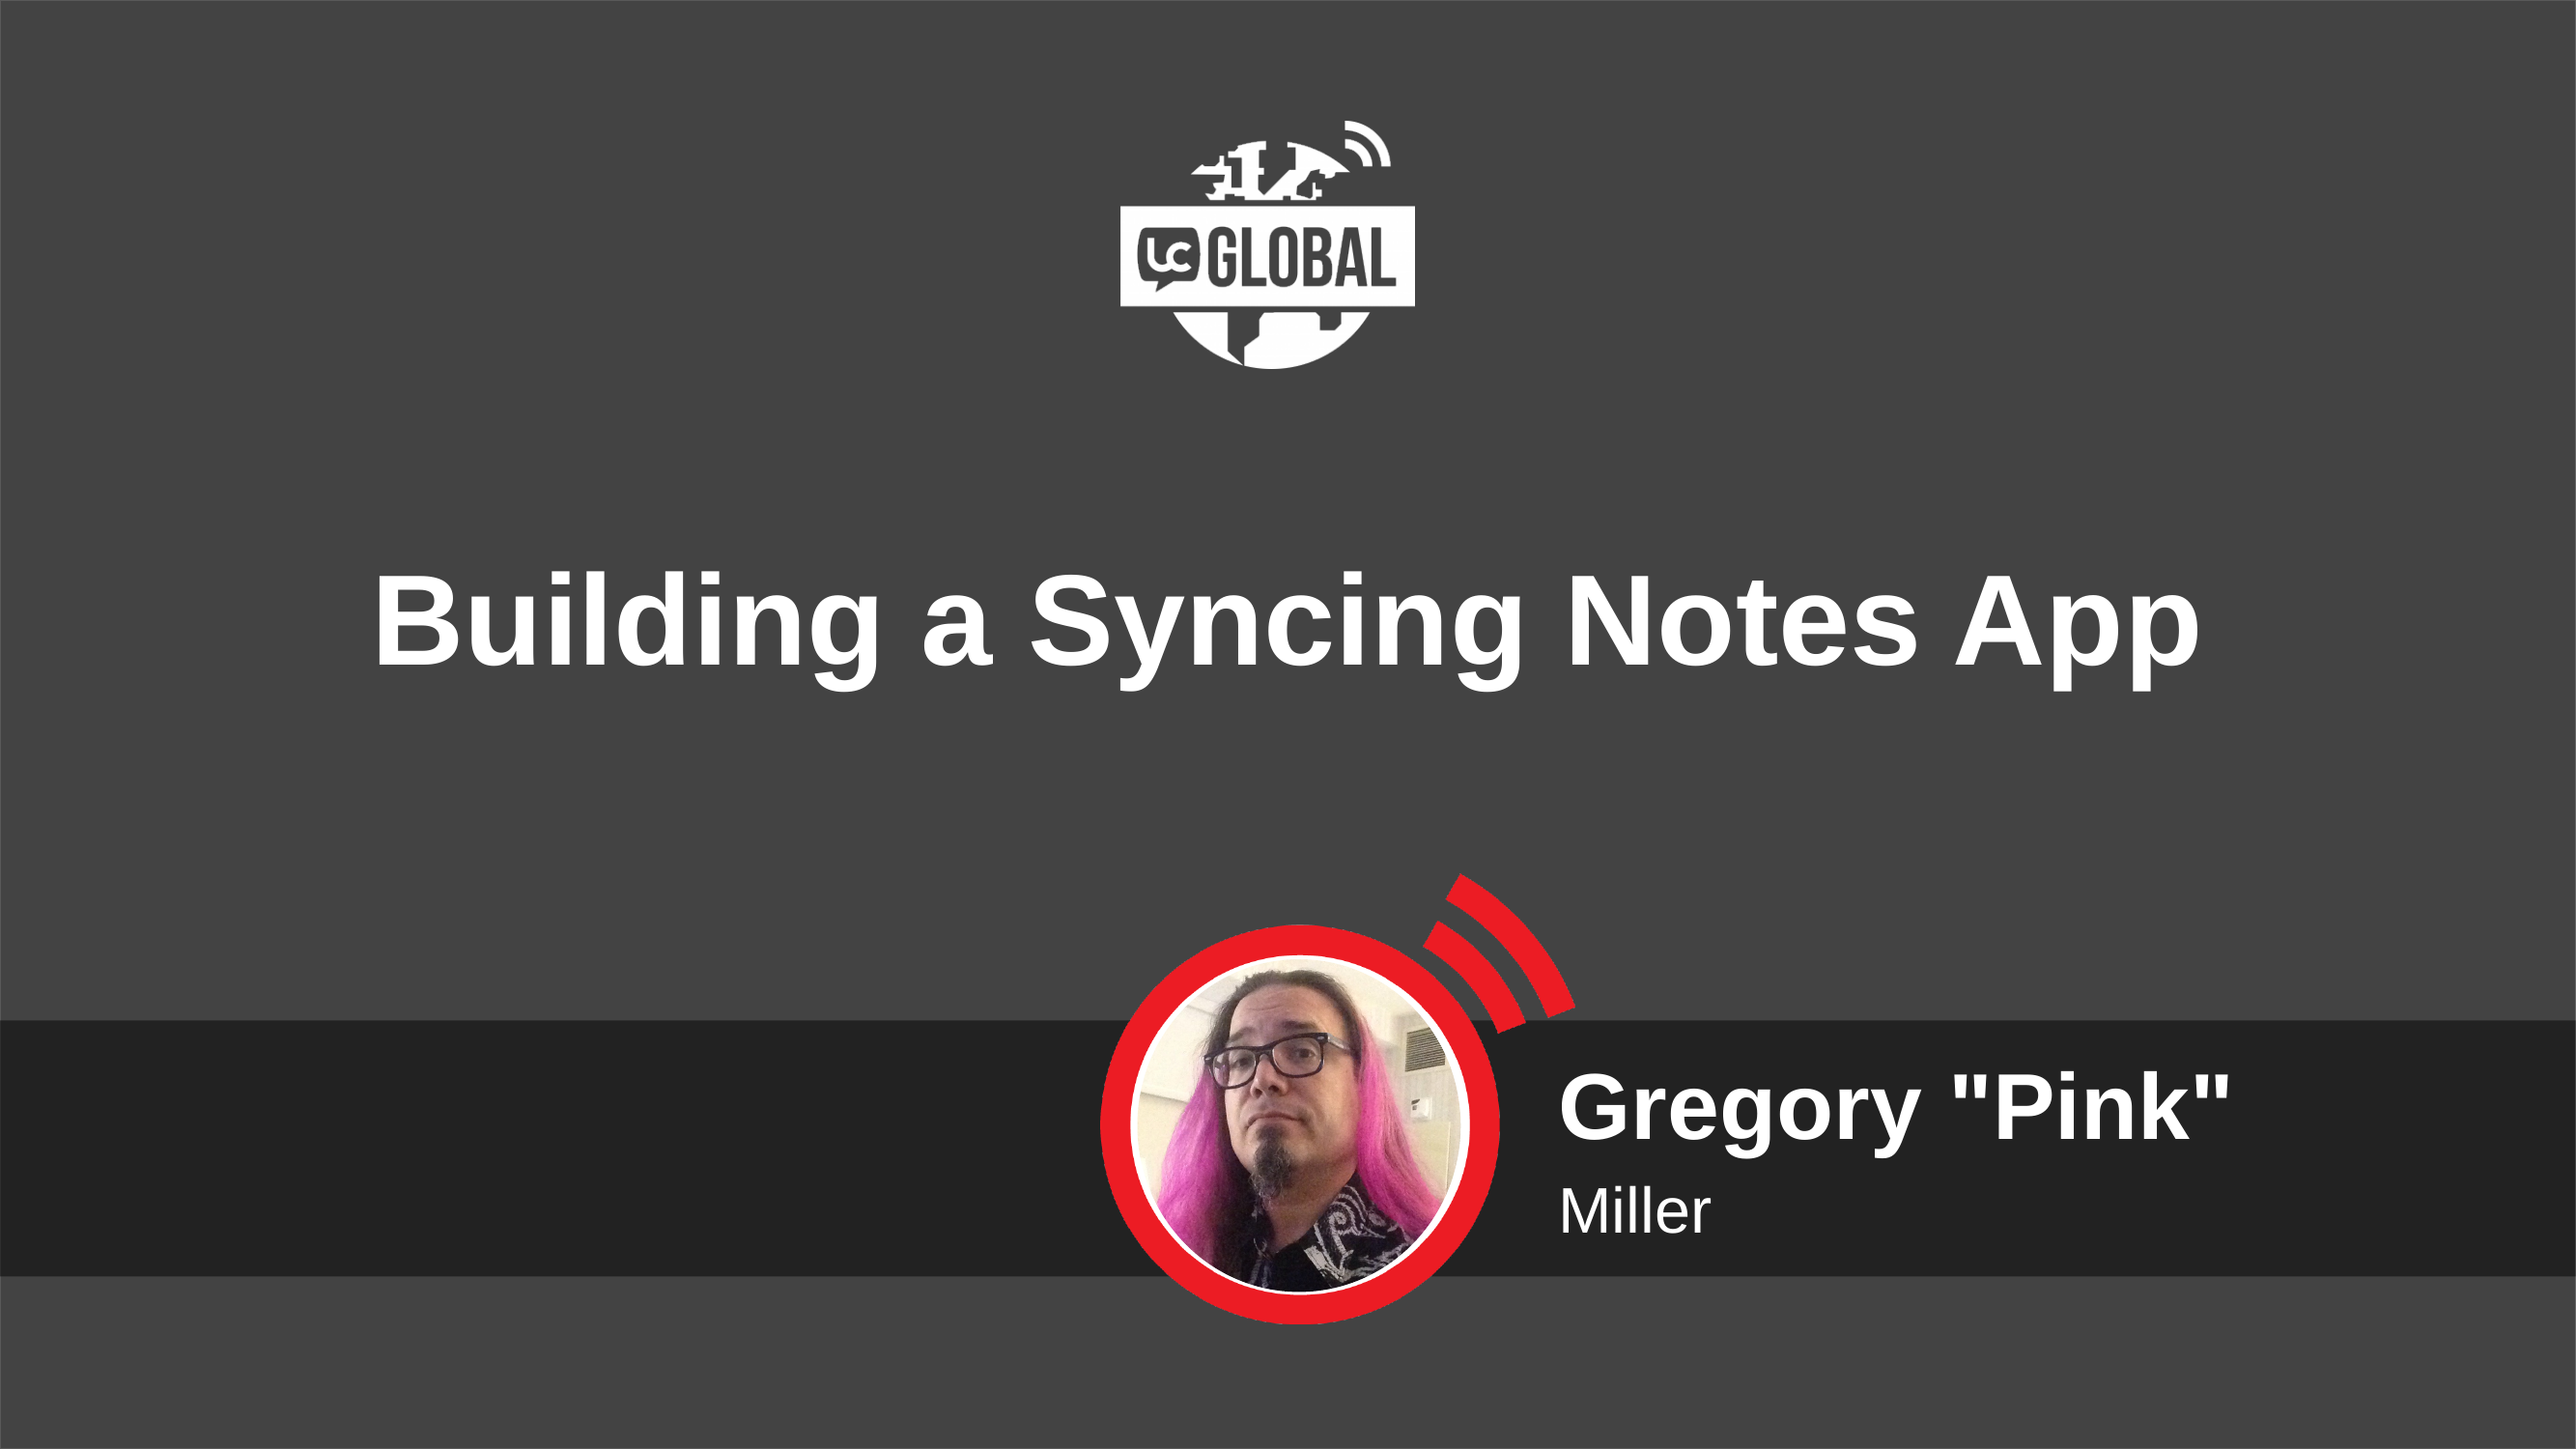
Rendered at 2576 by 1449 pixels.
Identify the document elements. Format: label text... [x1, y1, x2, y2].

title Building a Syncing Notes App [0, 376, 2576, 851]
text_box Miller [1532, 1131, 2576, 1449]
picture [1120, 121, 1415, 369]
list Gregory "Pink" [1532, 1019, 2576, 1131]
picture [1100, 873, 1575, 1324]
